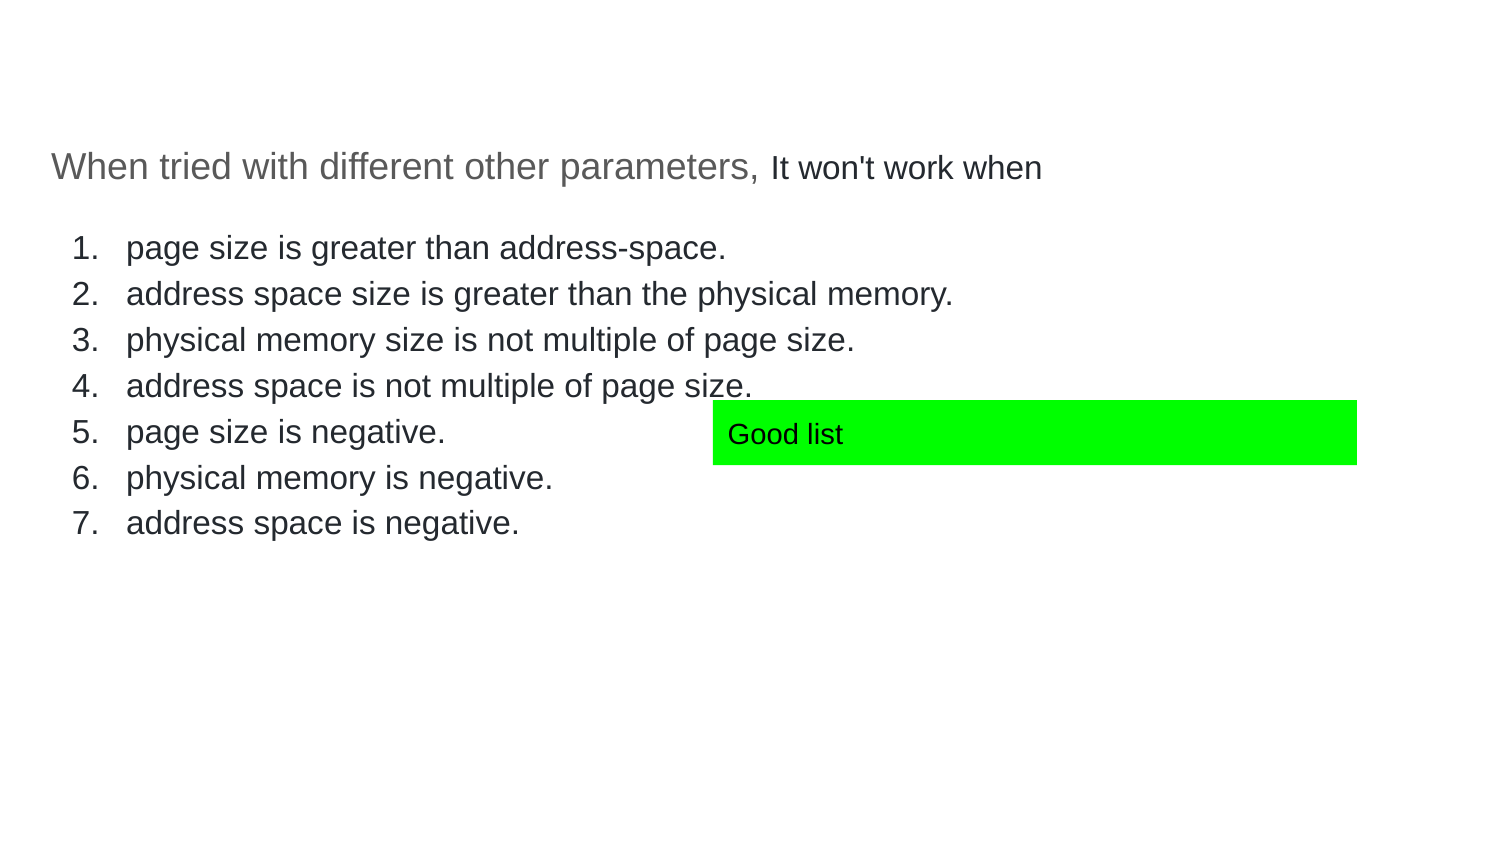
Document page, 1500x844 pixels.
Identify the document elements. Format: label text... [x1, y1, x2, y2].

list When tried with different other parameters, It won't work when page size is greater than address-space. address space size is greater than the physical memory. physical memory size is not multiple of page size. address space is not multiple of page size. page size is negative. physical memory is negative. address space is negative. [36, 120, 1434, 681]
text_box Good list [712, 400, 1357, 466]
